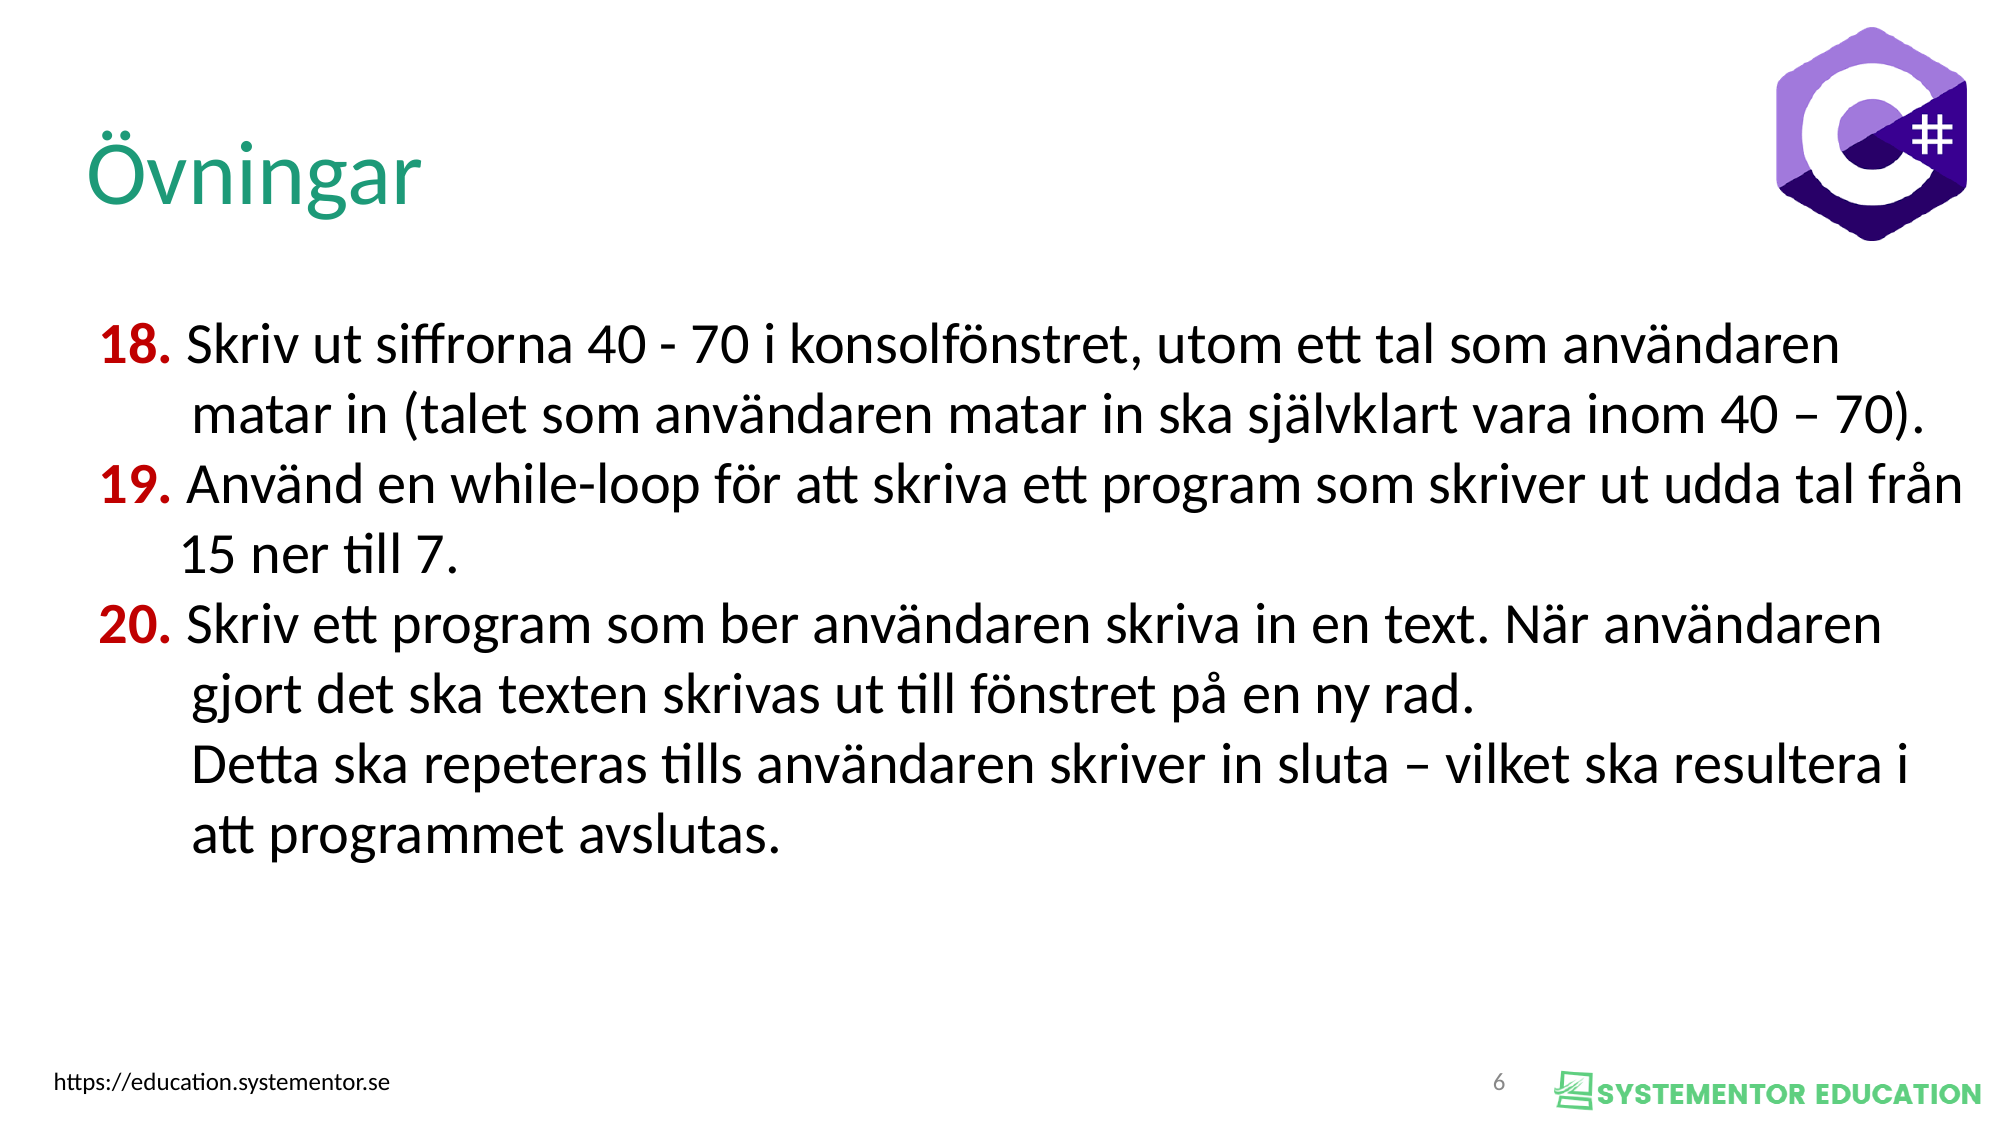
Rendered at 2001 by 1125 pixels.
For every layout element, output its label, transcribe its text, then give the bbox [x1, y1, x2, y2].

text_box 6 [1071, 1052, 1521, 1111]
text_box Övningar [84, 110, 1509, 297]
text_box 18. Skriv ut siffrorna 40 - 70 i konsolfönstret, utom ett tal som användaren matar in (talet som användaren matar in ska självklart vara inom 40 – 70). 19. Använd en while-loop för att skriva ett program som skriver ut udda tal från 15 ner till 7. 20. Skriv ett program som ber användaren skriva in en text. När användaren gjort det ska texten skrivas ut till fönstret på en ny rad. Detta ska repeteras tills användaren skriver in sluta – vilket ska resultera i att programmet avslutas. [84, 297, 1989, 1052]
picture [1775, 27, 1967, 242]
picture [1545, 1058, 1995, 1125]
